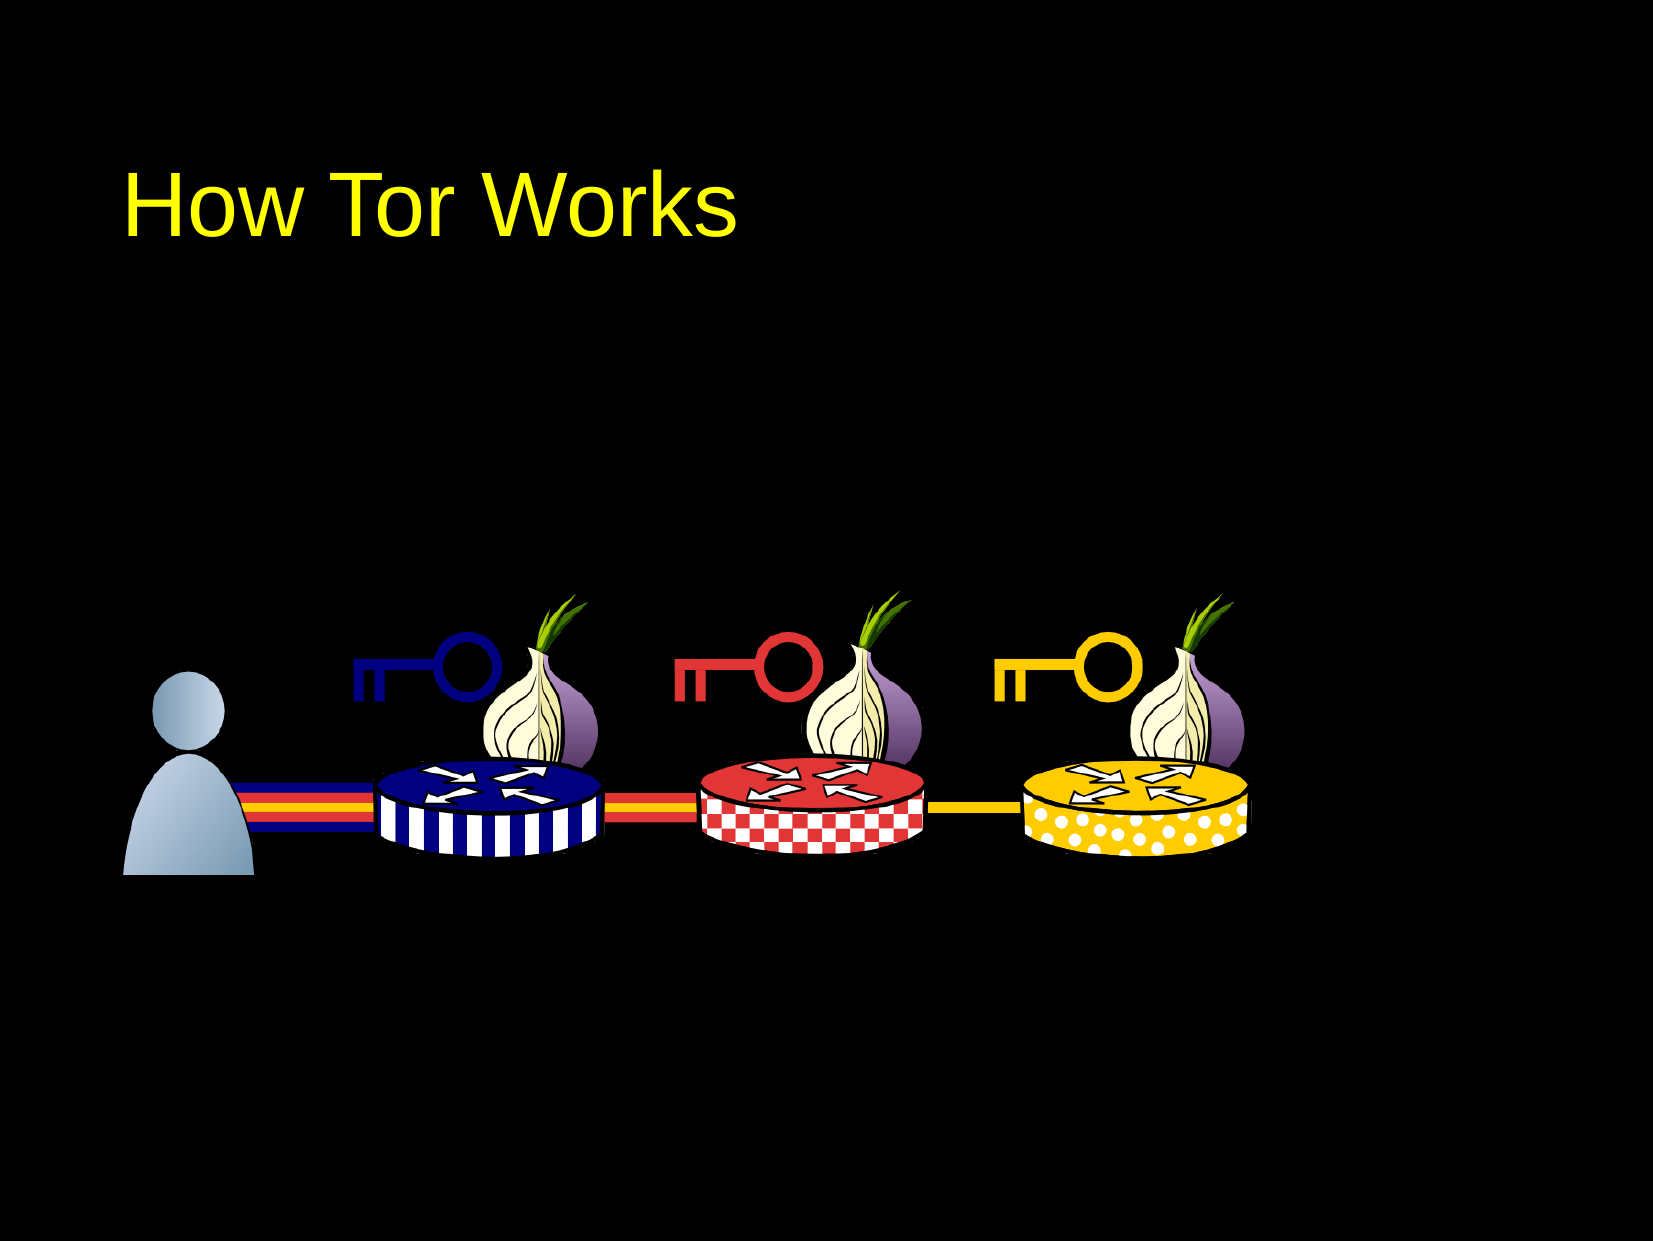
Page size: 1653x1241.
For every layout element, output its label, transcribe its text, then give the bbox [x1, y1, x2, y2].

picture [120, 420, 1252, 1046]
title How Tor Works [121, 102, 1532, 309]
